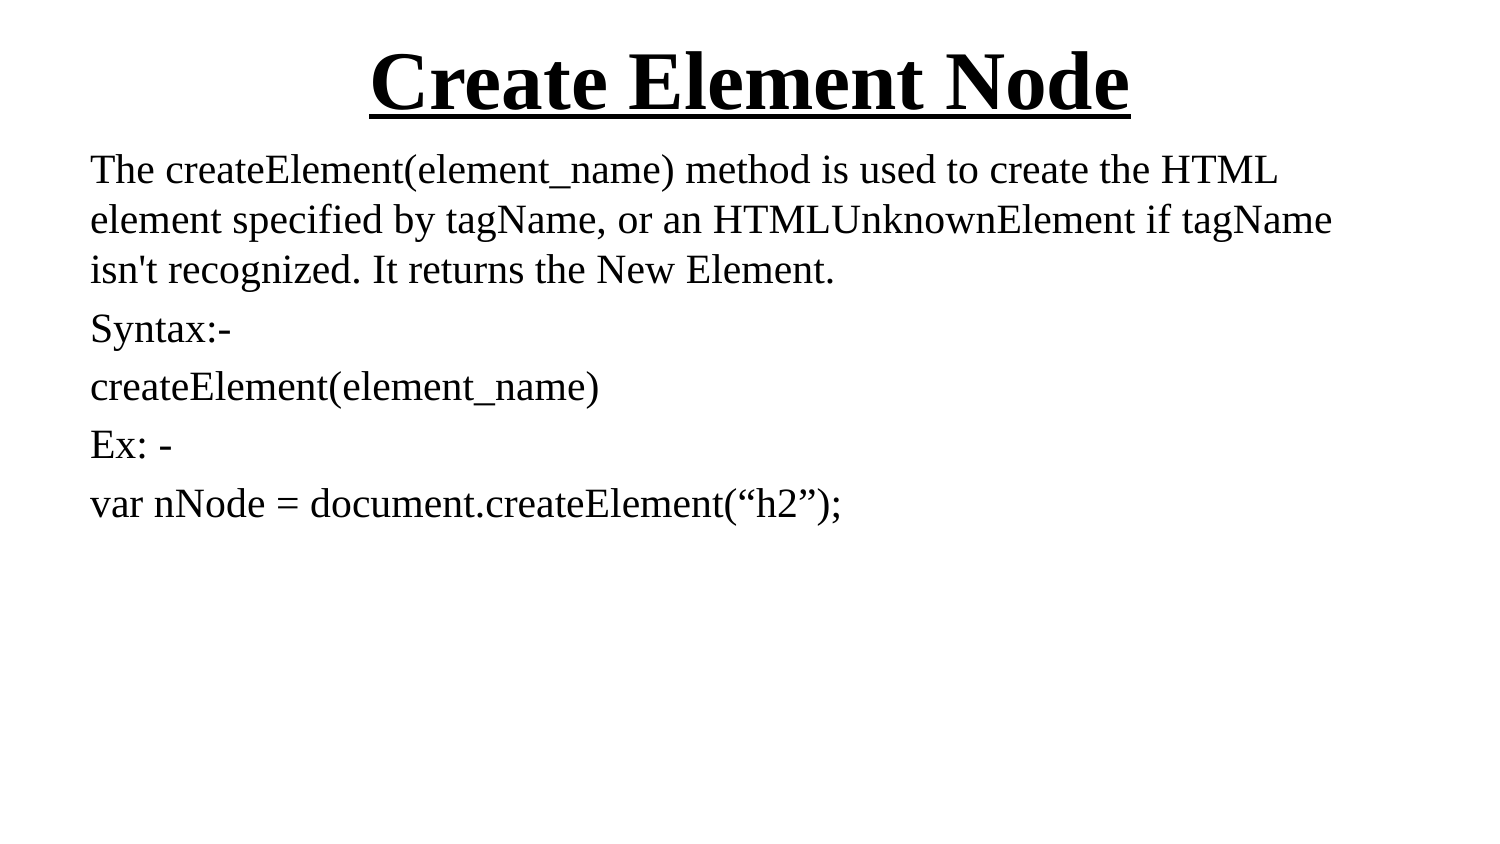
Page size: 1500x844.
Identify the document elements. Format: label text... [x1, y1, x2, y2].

list The createElement(element_name) method is used to create the HTML element specified by tagName, or an HTMLUnknownElement if tagName isn't recognized. It returns the New Element. Syntax:- createElement(element_name) Ex: - var nNode = document.createElement(“h2”); [75, 134, 1425, 692]
title Create Element Node [75, 6, 1425, 134]
